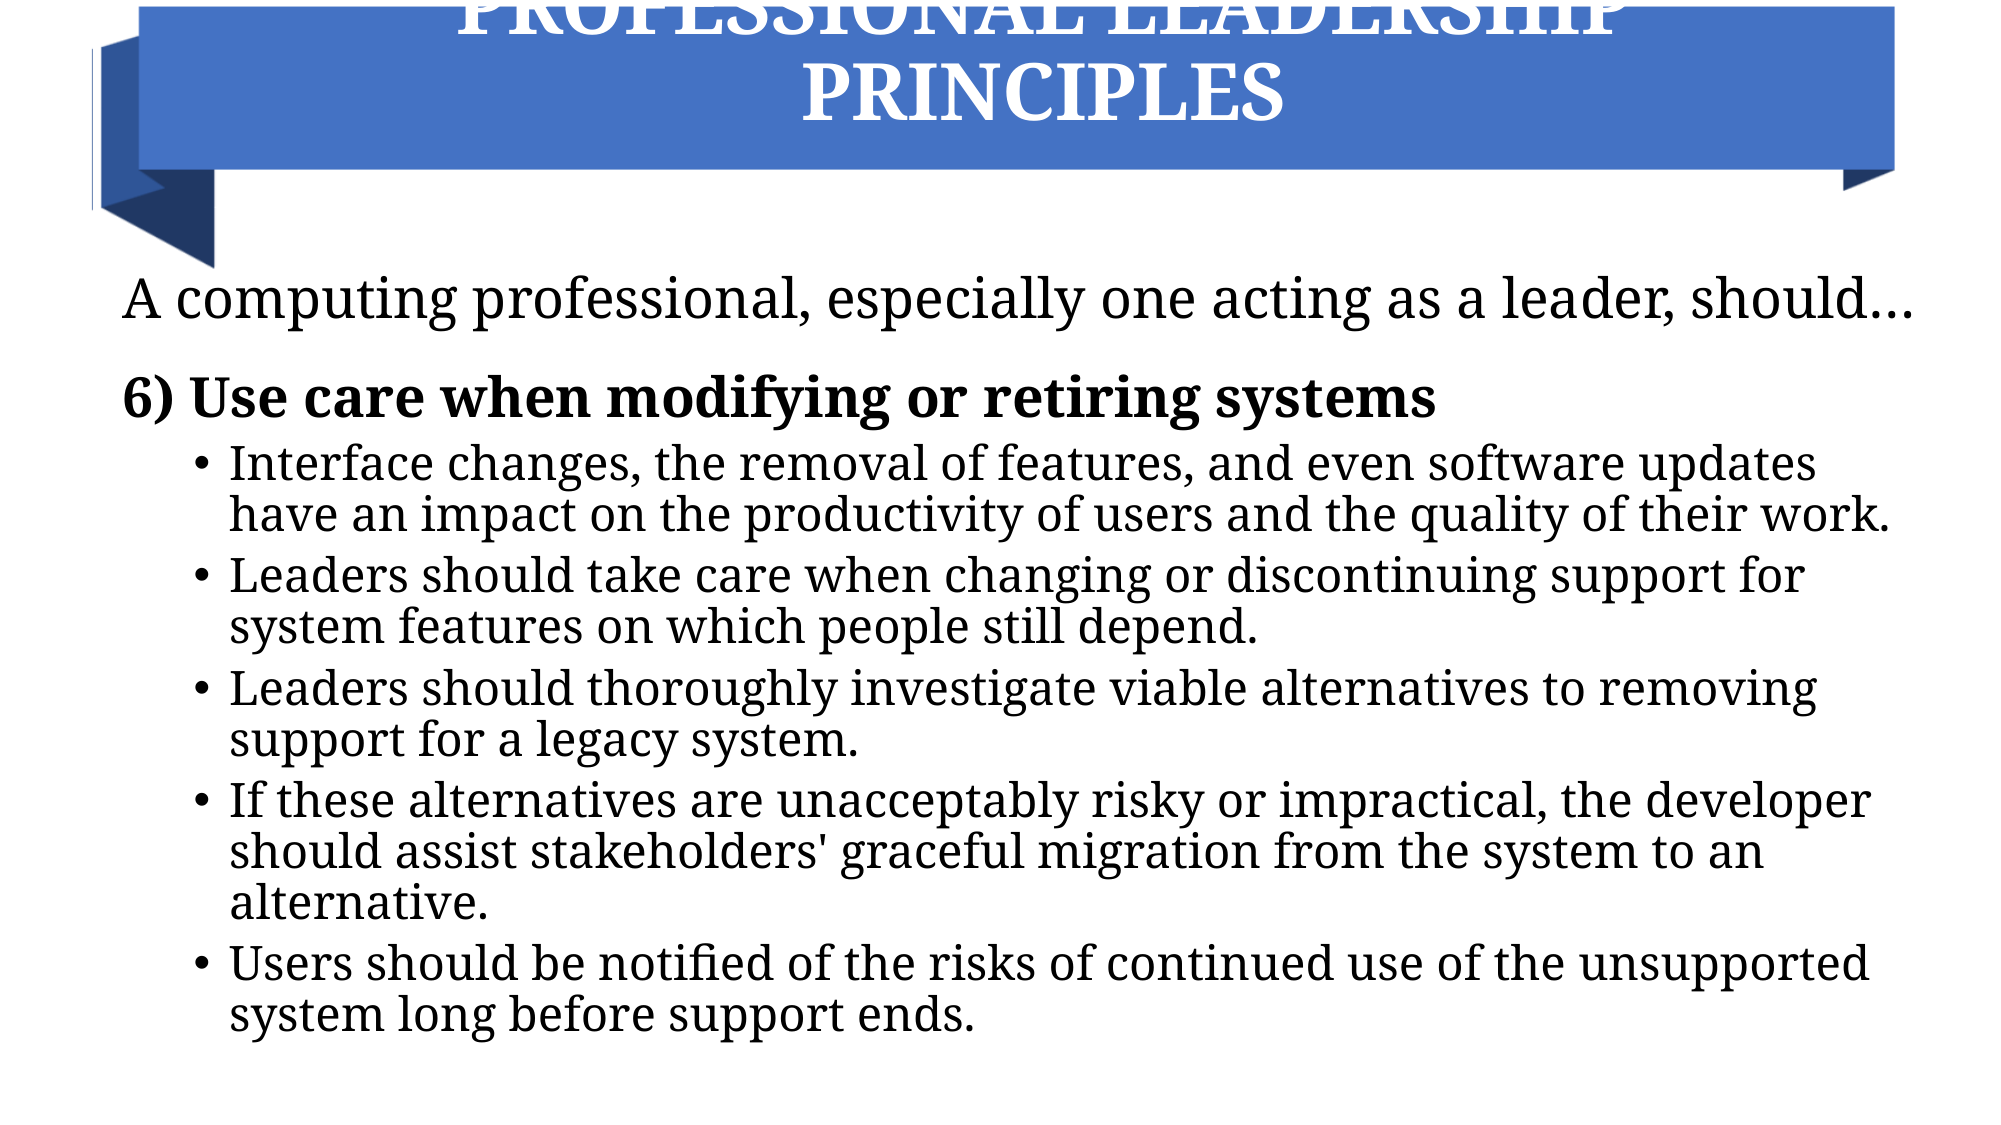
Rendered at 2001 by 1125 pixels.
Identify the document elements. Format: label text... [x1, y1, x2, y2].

text_box PROFESSIONAL LEADERSHIP PRINCIPLES [196, 29, 1893, 145]
text_box A computing professional, especially one acting as a leader, should… 6) Use care when modifying or retiring systems Interface changes, the removal of features, and even software updates have an impact on the productivity of users and the quality of their work. Leaders should take care when changing or discontinuing support for system features on which people still depend. Leaders should thoroughly investigate viable alternatives to removing support for a legacy system. If these alternatives are unacceptably risky or impractical, the developer should assist stakeholders' graceful migration from the system to an alternative. Users should be notified of the risks of continued use of the unsupported system long before support ends. [107, 263, 1936, 1078]
picture [84, 1, 1907, 274]
